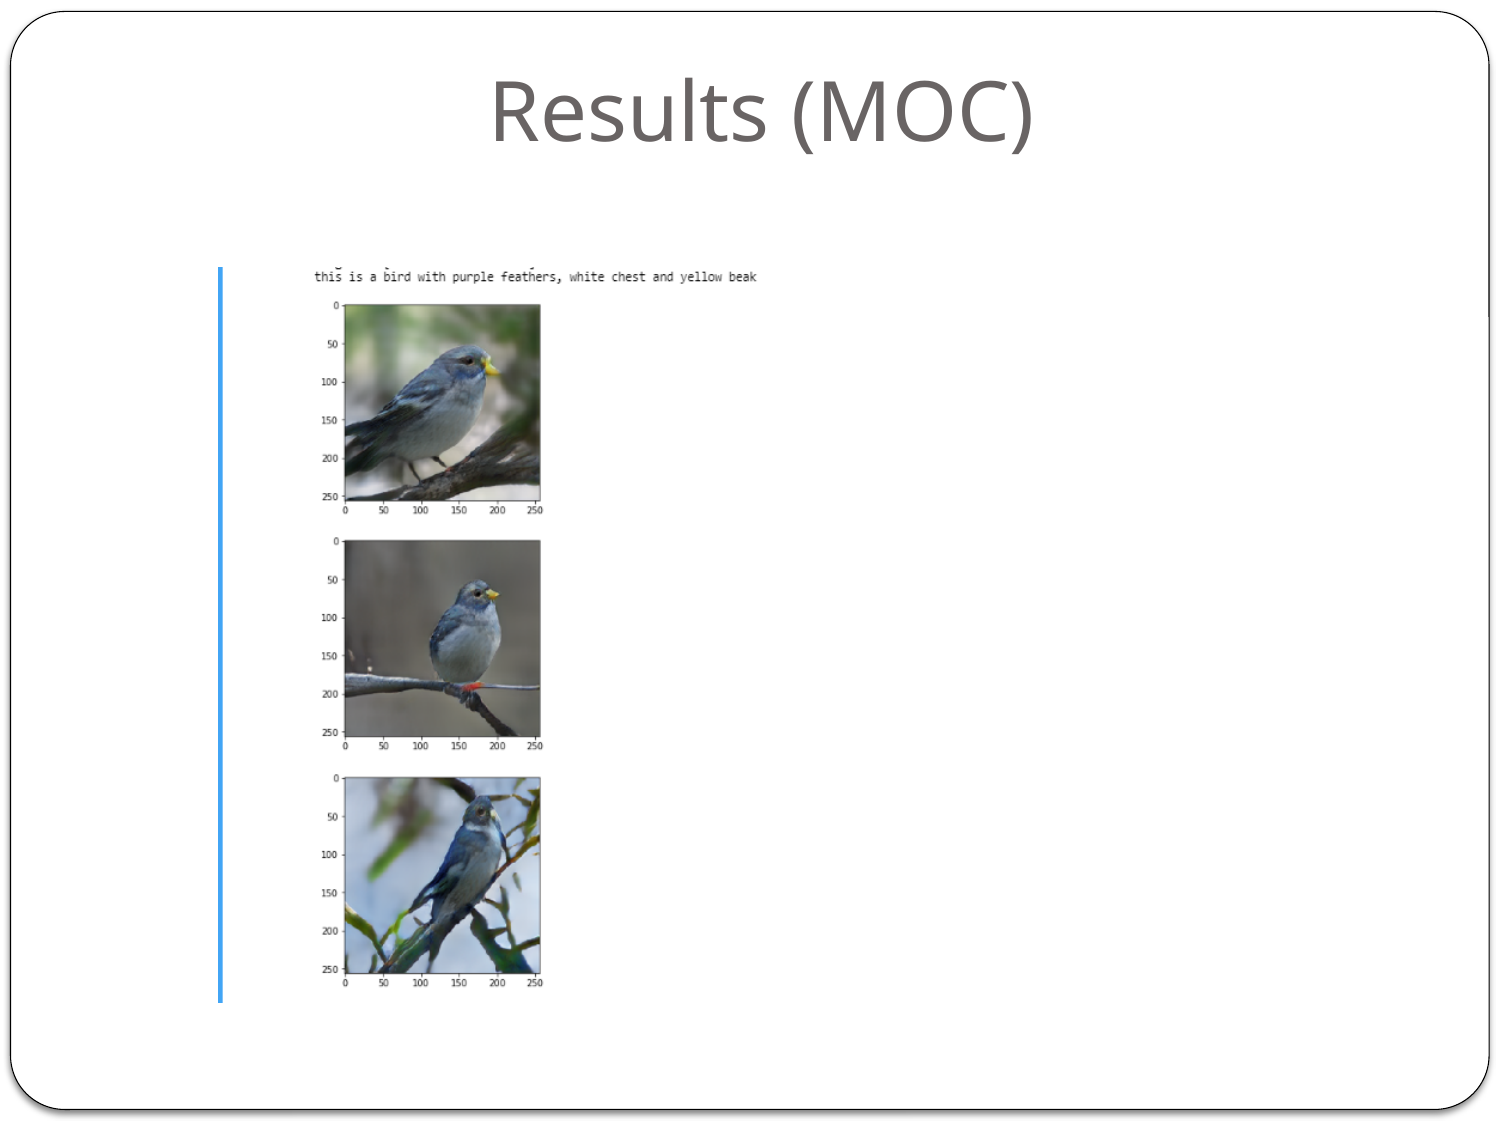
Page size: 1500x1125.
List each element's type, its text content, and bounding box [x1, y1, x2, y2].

picture [218, 266, 1200, 1003]
title Results (MOC) [53, 45, 1471, 173]
